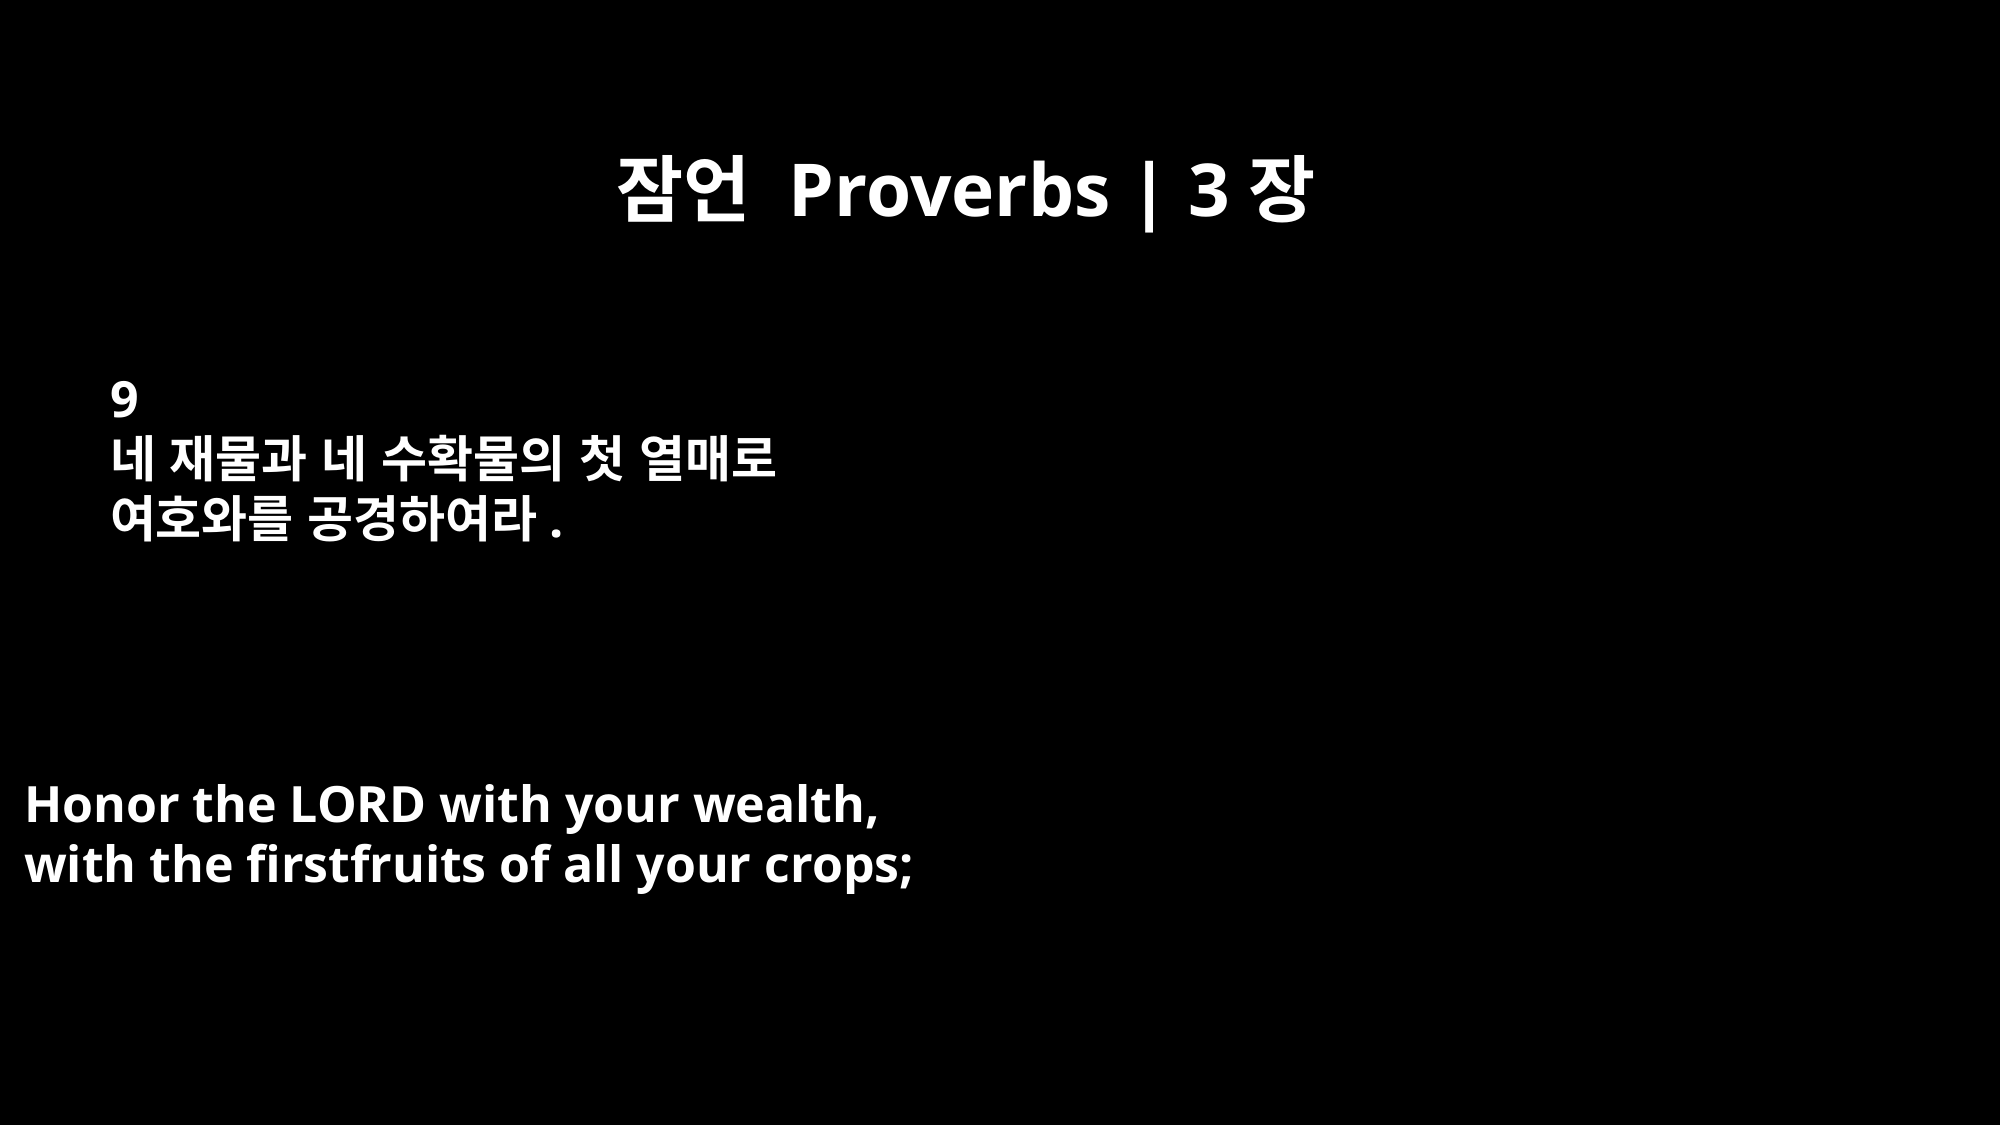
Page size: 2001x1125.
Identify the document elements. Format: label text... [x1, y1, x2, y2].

text_box Honor the LORD with your wealth, with the firstfruits of all your crops; [9, 764, 929, 900]
text_box 9 네 재물과 네 수확물의 첫 열매로 여호와를 공경하여라. [95, 359, 793, 555]
text_box 잠언 Proverbs | 3장 [601, 136, 1331, 239]
